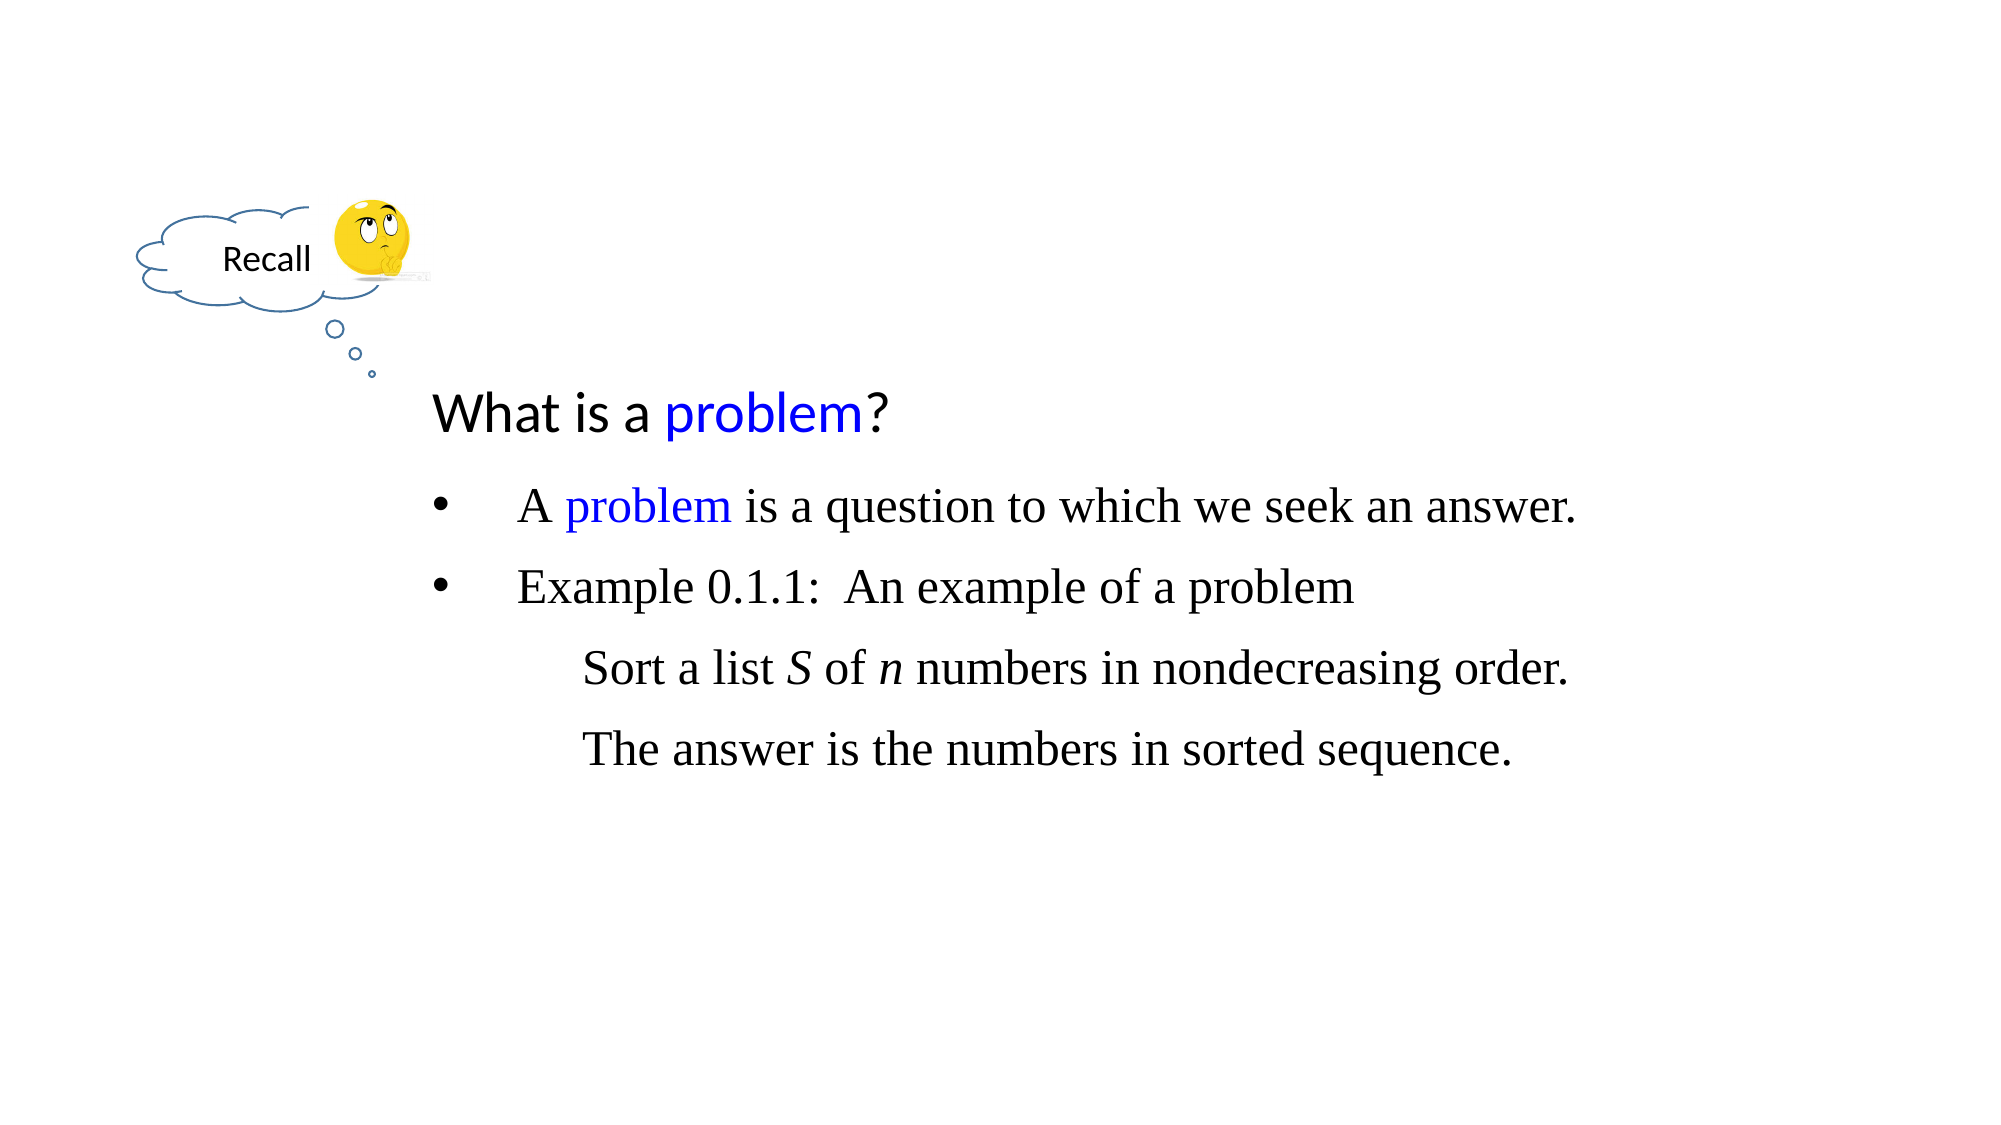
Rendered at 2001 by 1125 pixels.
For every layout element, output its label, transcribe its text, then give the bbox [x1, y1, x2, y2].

text_box Recall [135, 206, 380, 313]
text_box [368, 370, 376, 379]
picture [309, 194, 434, 285]
text_box What is a problem? A problem is a question to which we seek an answer. Example 0.1.1: An example of a problem Sort a list S of n numbers in nondecreasing order. The answer is the numbers in sorted sequence. [417, 361, 1716, 783]
text_box Recall [348, 346, 363, 361]
text_box Recall [325, 319, 345, 339]
